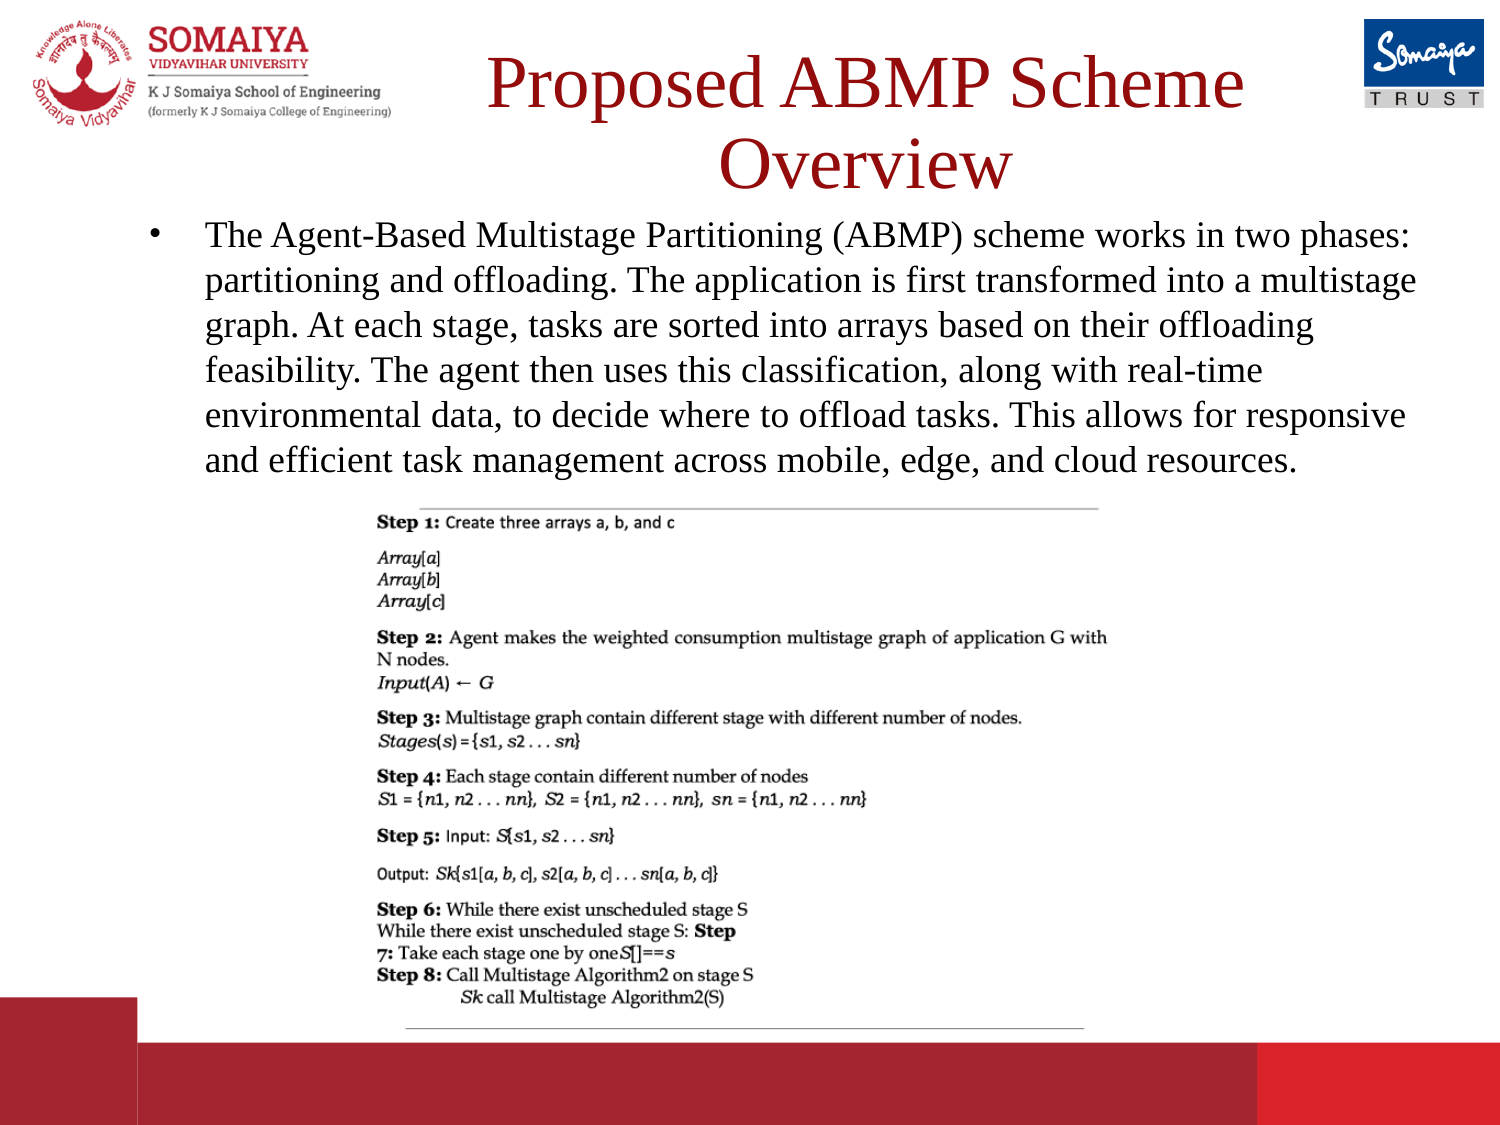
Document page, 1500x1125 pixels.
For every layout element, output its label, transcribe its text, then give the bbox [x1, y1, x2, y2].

list The Agent-Based Multistage Partitioning (ABMP) scheme works in two phases: partitioning and offloading. The application is first transformed into a multistage graph. At each stage, tasks are sorted into arrays based on their offloading feasibility. The agent then uses this classification, along with real-time environmental data, to decide where to offload tasks. This allows for responsive and efficient task management across mobile, edge, and cloud resources. [114, 202, 1445, 984]
picture [0, 0, 420, 134]
picture [360, 498, 1140, 1038]
title Proposed ABMP Scheme Overview [395, 35, 1337, 179]
picture [1364, 19, 1484, 108]
